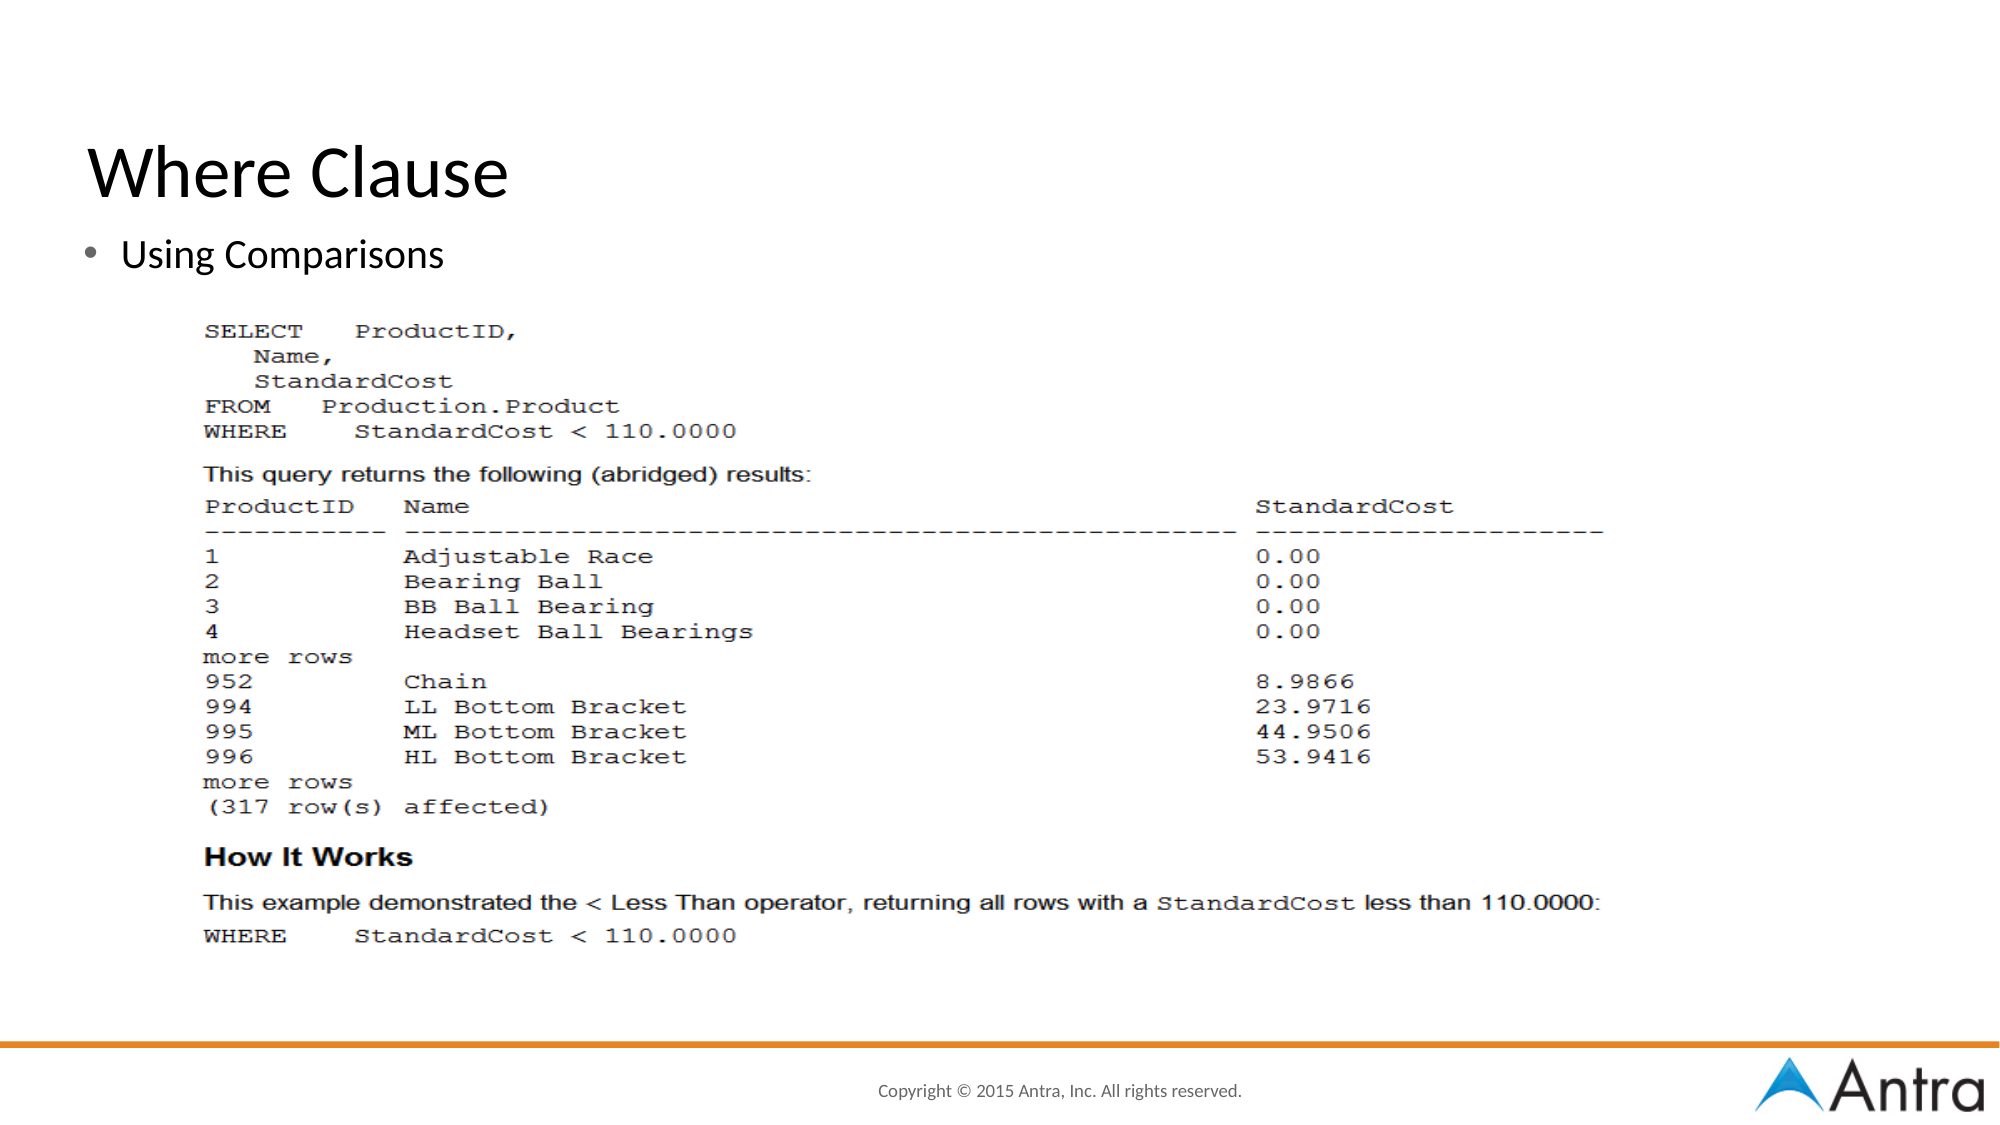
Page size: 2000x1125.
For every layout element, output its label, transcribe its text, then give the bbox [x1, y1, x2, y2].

title Where Clause [87, 66, 1913, 213]
picture [199, 324, 1687, 956]
picture [1744, 1048, 1994, 1122]
list Using Comparisons [83, 232, 1960, 288]
